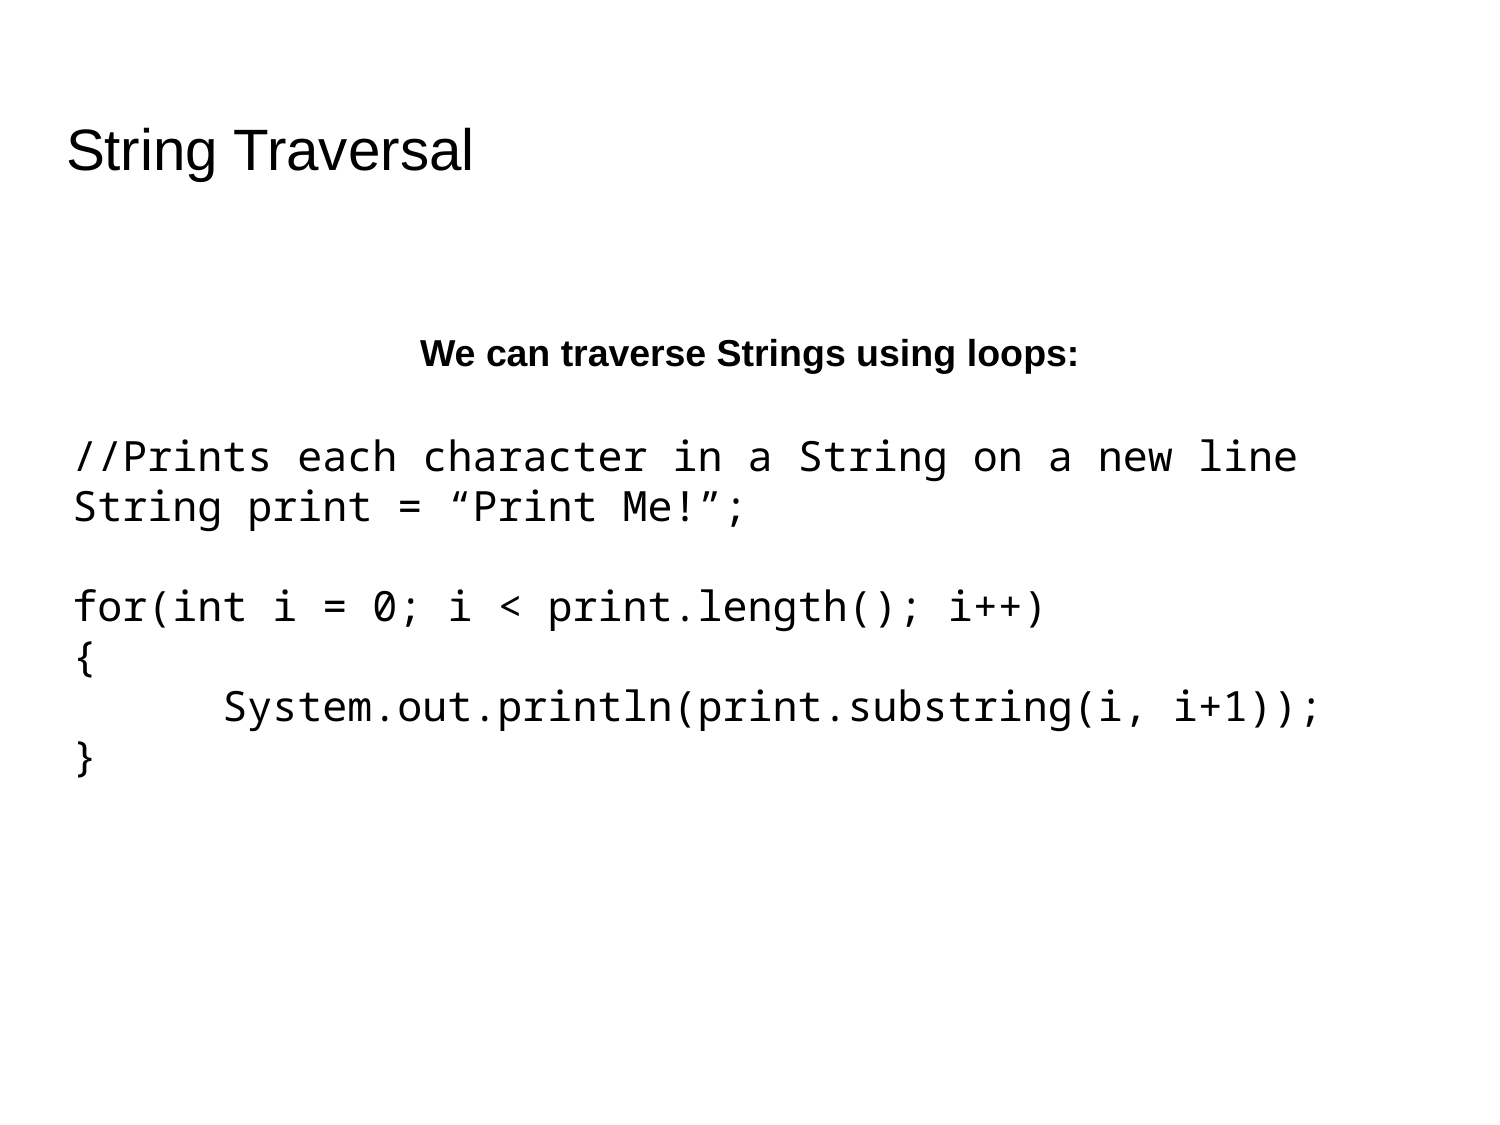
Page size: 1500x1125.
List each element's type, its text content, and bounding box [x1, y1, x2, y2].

title String Traversal [51, 97, 1449, 223]
text_box //Prints each character in a String on a new line String print = “Print Me!”; for(int i = 0; i < print.length(); i++) { System.out.println(print.substring(i, i+1)); } [57, 415, 1443, 1057]
list We can traverse Strings using loops: [51, 307, 1449, 416]
